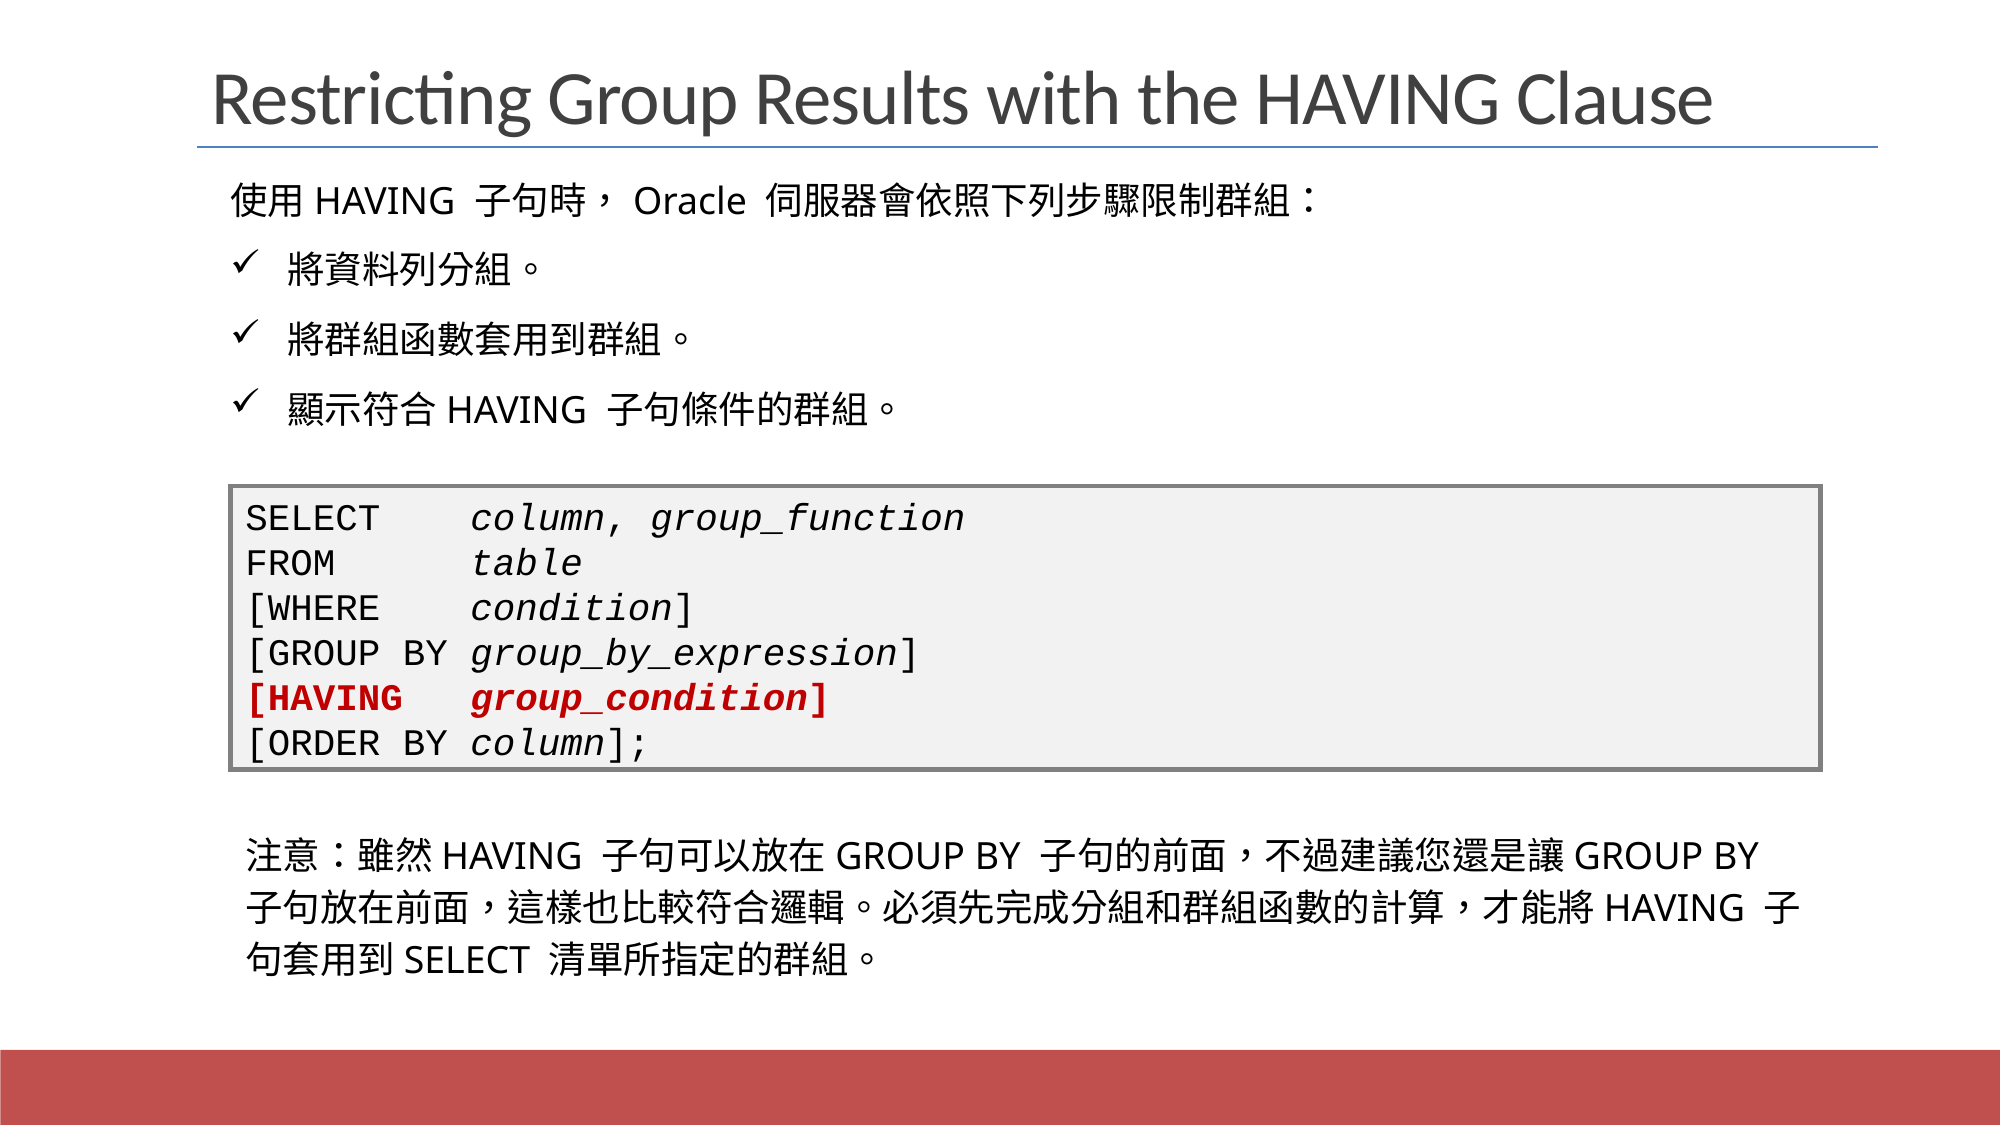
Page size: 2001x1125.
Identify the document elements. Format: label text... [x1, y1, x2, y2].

list 使用HAVING 子句時，Oracle 伺服器會依照下列步驟限制群組： 將資料列分組。 將群組函數套用到群組。 顯示符合HAVING 子句條件的群組。 [230, 174, 1963, 487]
text_box SELECT column, group_function FROM table [WHERE condition] [GROUP BY group_by_expression] [HAVING group_condition] [ORDER BY column]; [230, 487, 1821, 770]
title Restricting Group Results with the HAVING Clause [196, 0, 1922, 148]
text_box 注意：雖然HAVING 子句可以放在GROUP BY 子句的前面，不過建議您還是讓GROUP BY 子句放在前面，這樣也比較符合邏輯。必須先完成分組和群組函數的計算，才能將HAVING 子句套用到SELECT 清單所指定的群組。 [230, 817, 1821, 989]
